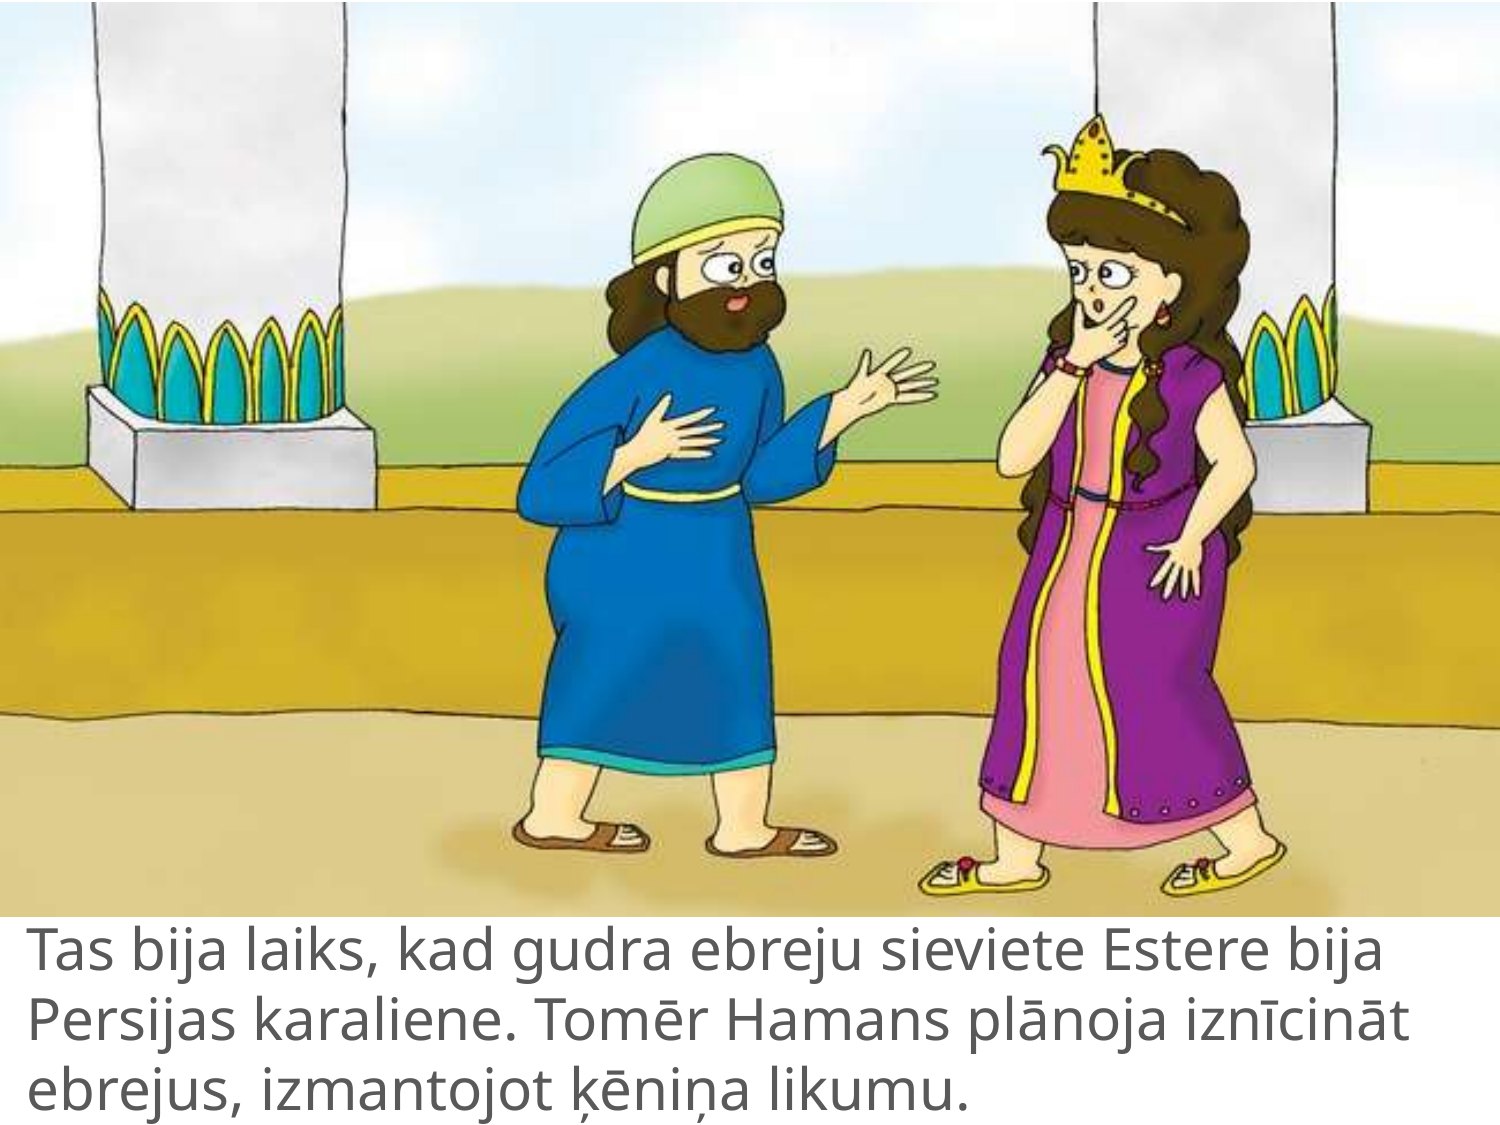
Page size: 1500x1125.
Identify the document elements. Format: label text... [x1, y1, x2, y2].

text_box Tas bija laiks, kad gudra ebreju sieviete Estere bija Persijas karaliene. Tomēr Hamans plānoja iznīcināt ebrejus, izmantojot ķēniņa likumu. [11, 924, 1483, 1125]
picture [0, 1, 1500, 918]
